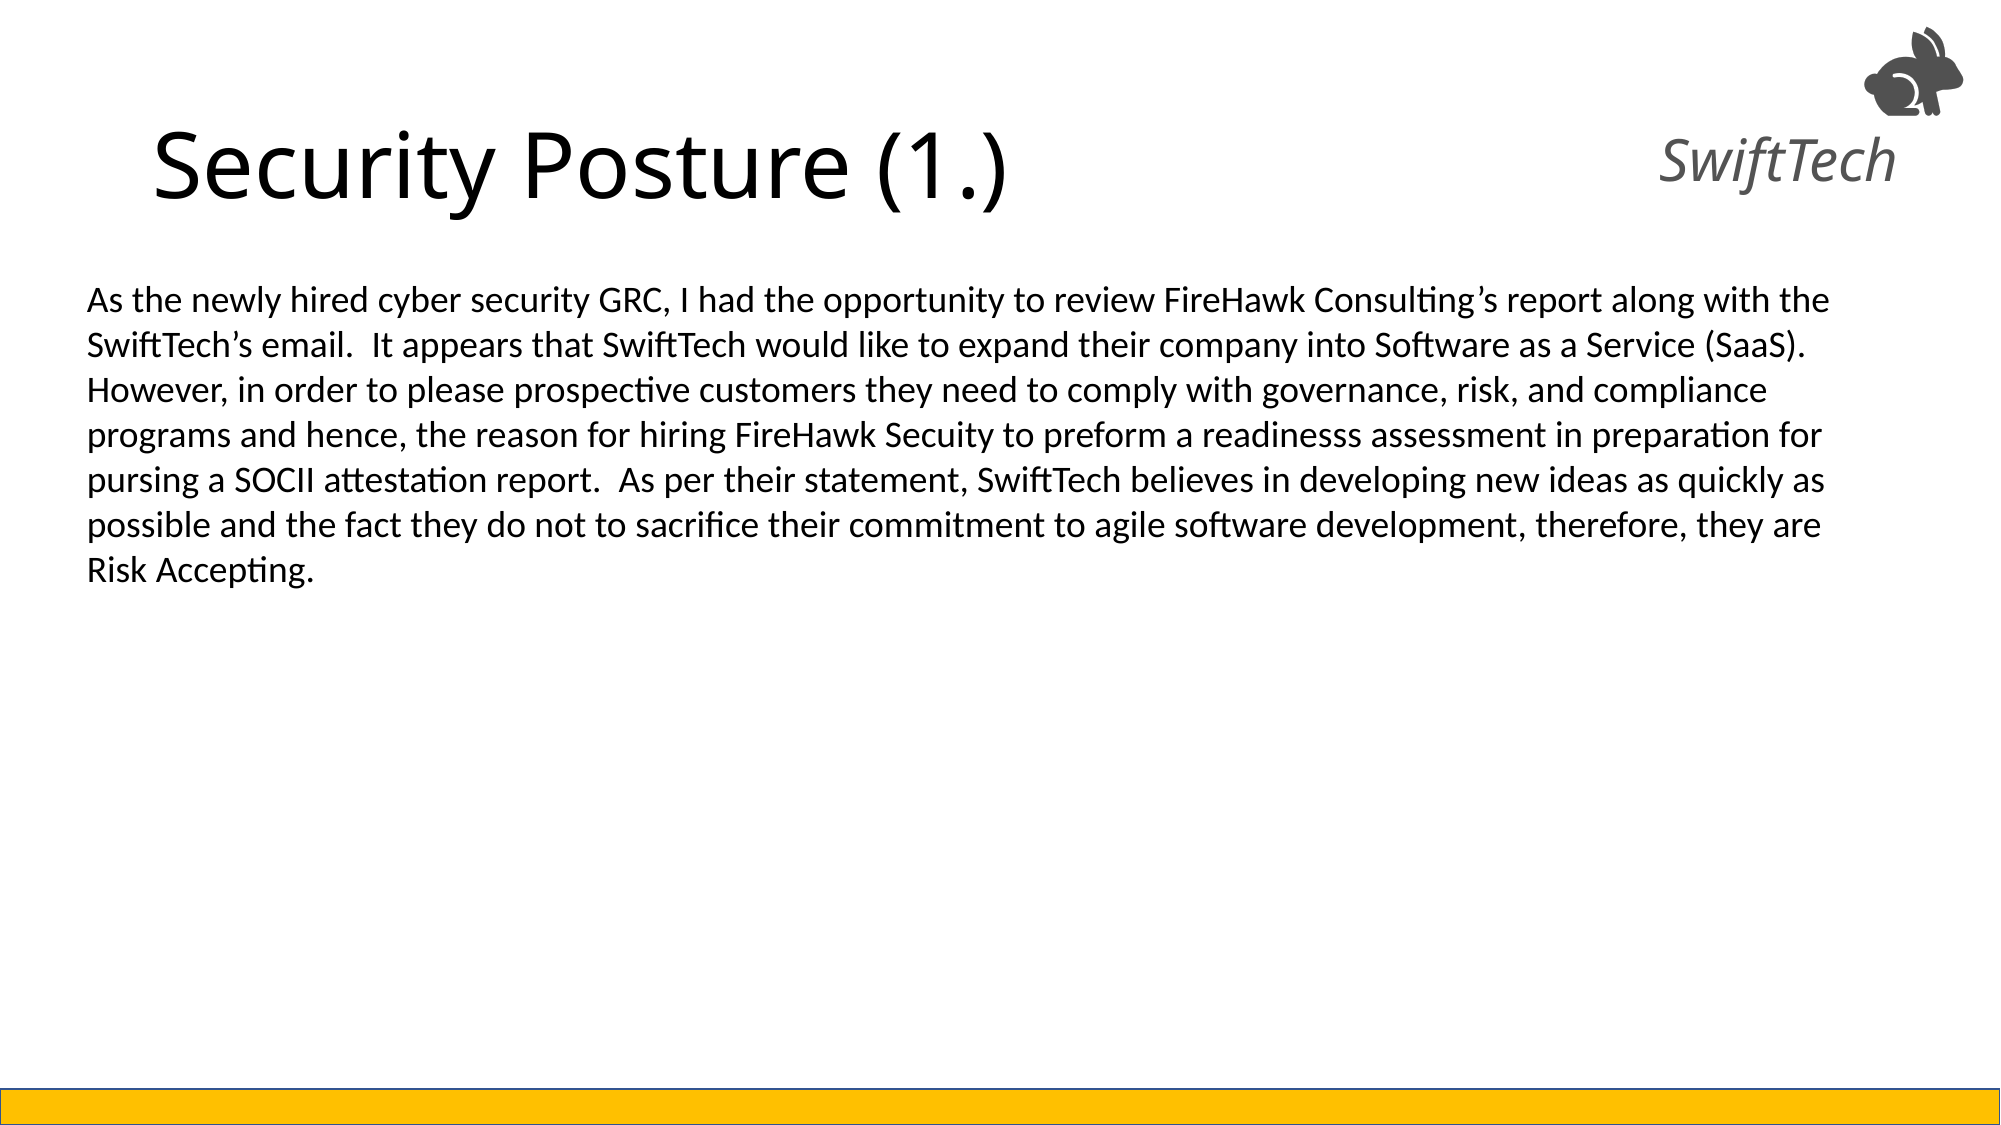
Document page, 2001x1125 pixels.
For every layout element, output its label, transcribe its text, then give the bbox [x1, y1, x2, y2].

picture [1851, 8, 1977, 134]
text_box SwiftTech [1644, 51, 2000, 275]
title Security Posture (1.) [137, 59, 1644, 267]
text_box [0, 1088, 2000, 1125]
text_box As the newly hired cyber security GRC, I had the opportunity to review FireHawk Consulting’s report along with the SwiftTech’s email. It appears that SwiftTech would like to expand their company into Software as a Service (SaaS). However, in order to please prospective customers they need to comply with governance, risk, and compliance programs and hence, the reason for hiring FireHawk Secuity to preform a readinesss assessment in preparation for pursing a SOCII attestation report. As per their statement, SwiftTech believes in developing new ideas as quickly as possible and the fact they do not to sacrifice their commitment to agile software development, therefore, they are Risk Accepting. [72, 267, 1902, 598]
